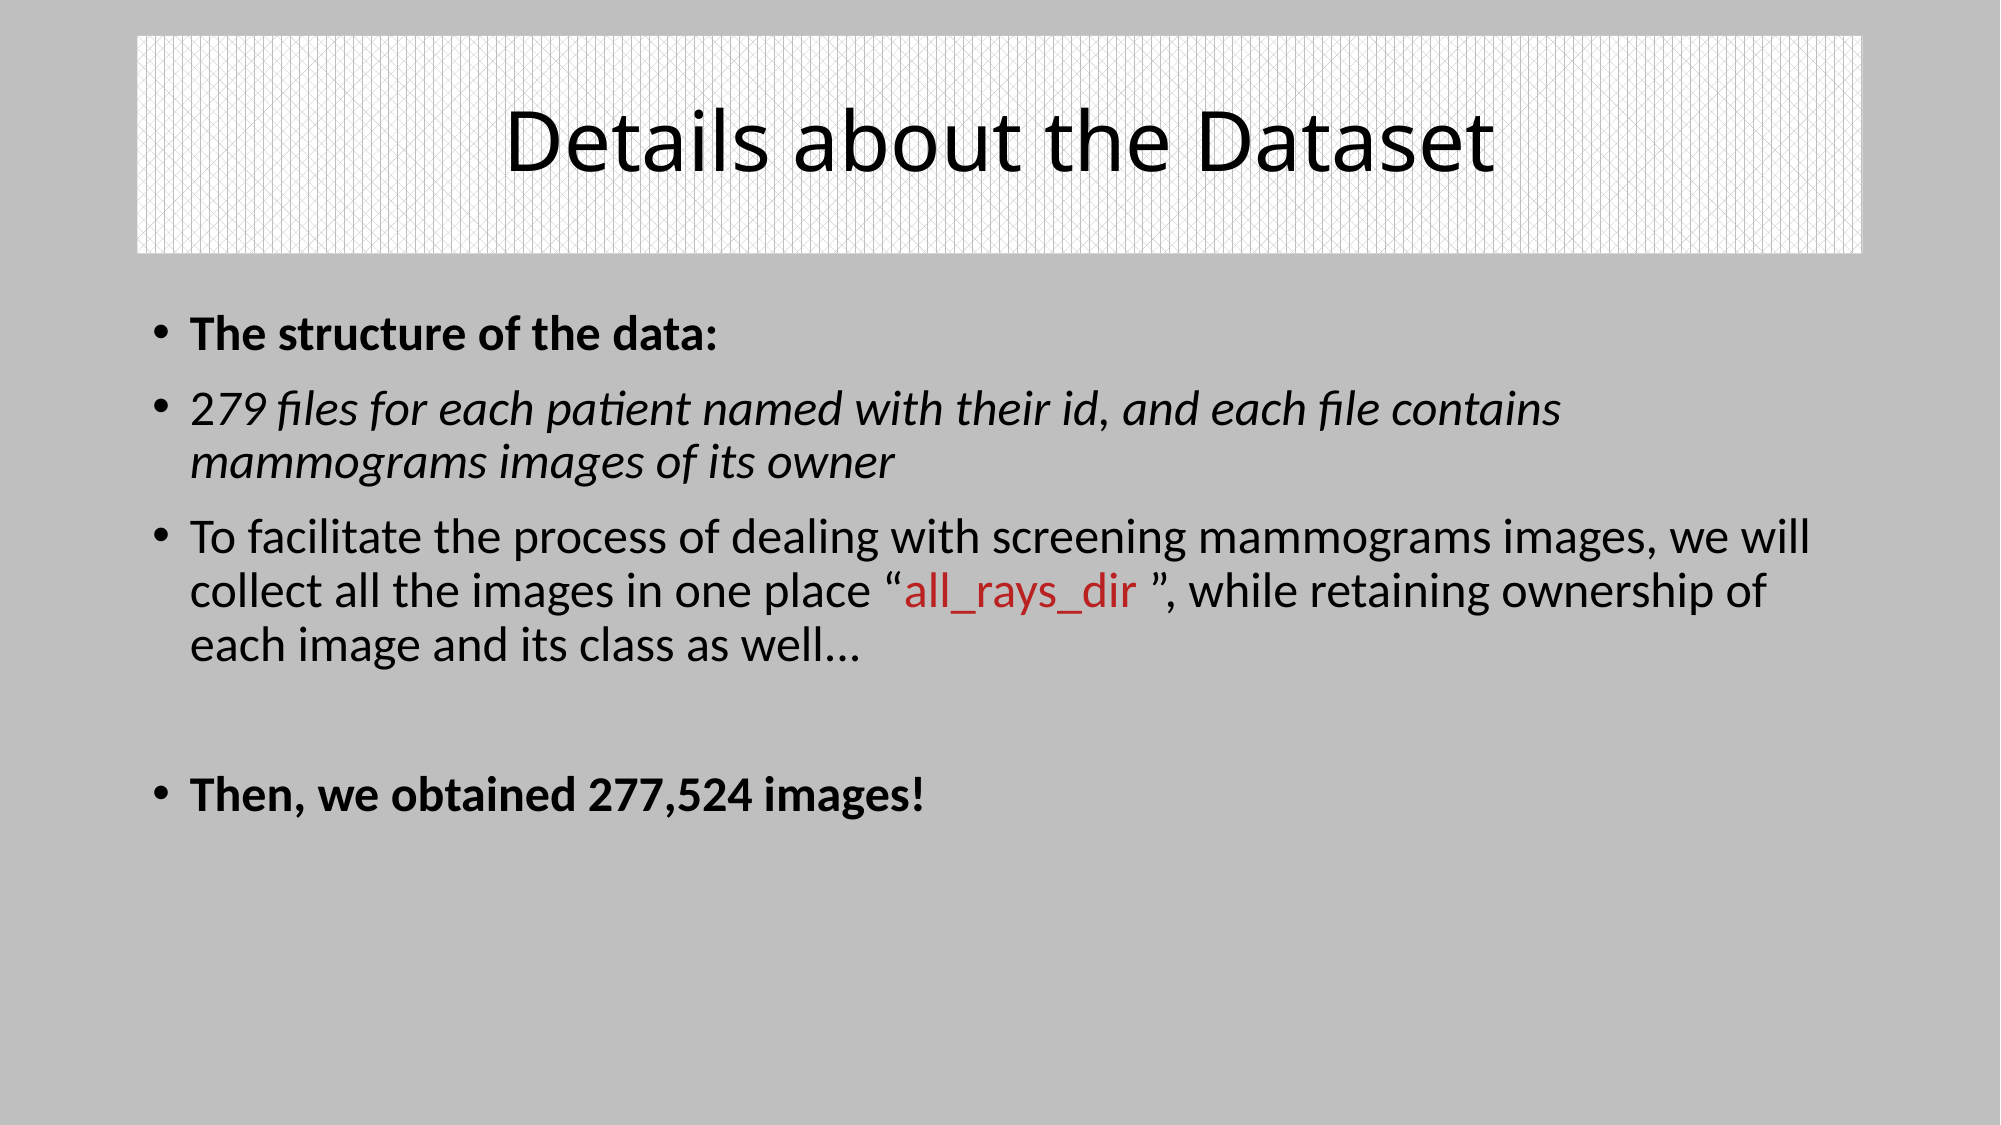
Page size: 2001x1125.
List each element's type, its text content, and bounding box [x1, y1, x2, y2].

title Details about the Dataset [137, 35, 1863, 254]
list The structure of the data: 279 files for each patient named with their id, and each file contains mammograms images of its owner To facilitate the process of dealing with screening mammograms images, we will collect all the images in one place “all_rays_dir ”, while retaining ownership of each image and its class as well... Then, we obtained 277,524 images! [137, 299, 1863, 1014]
